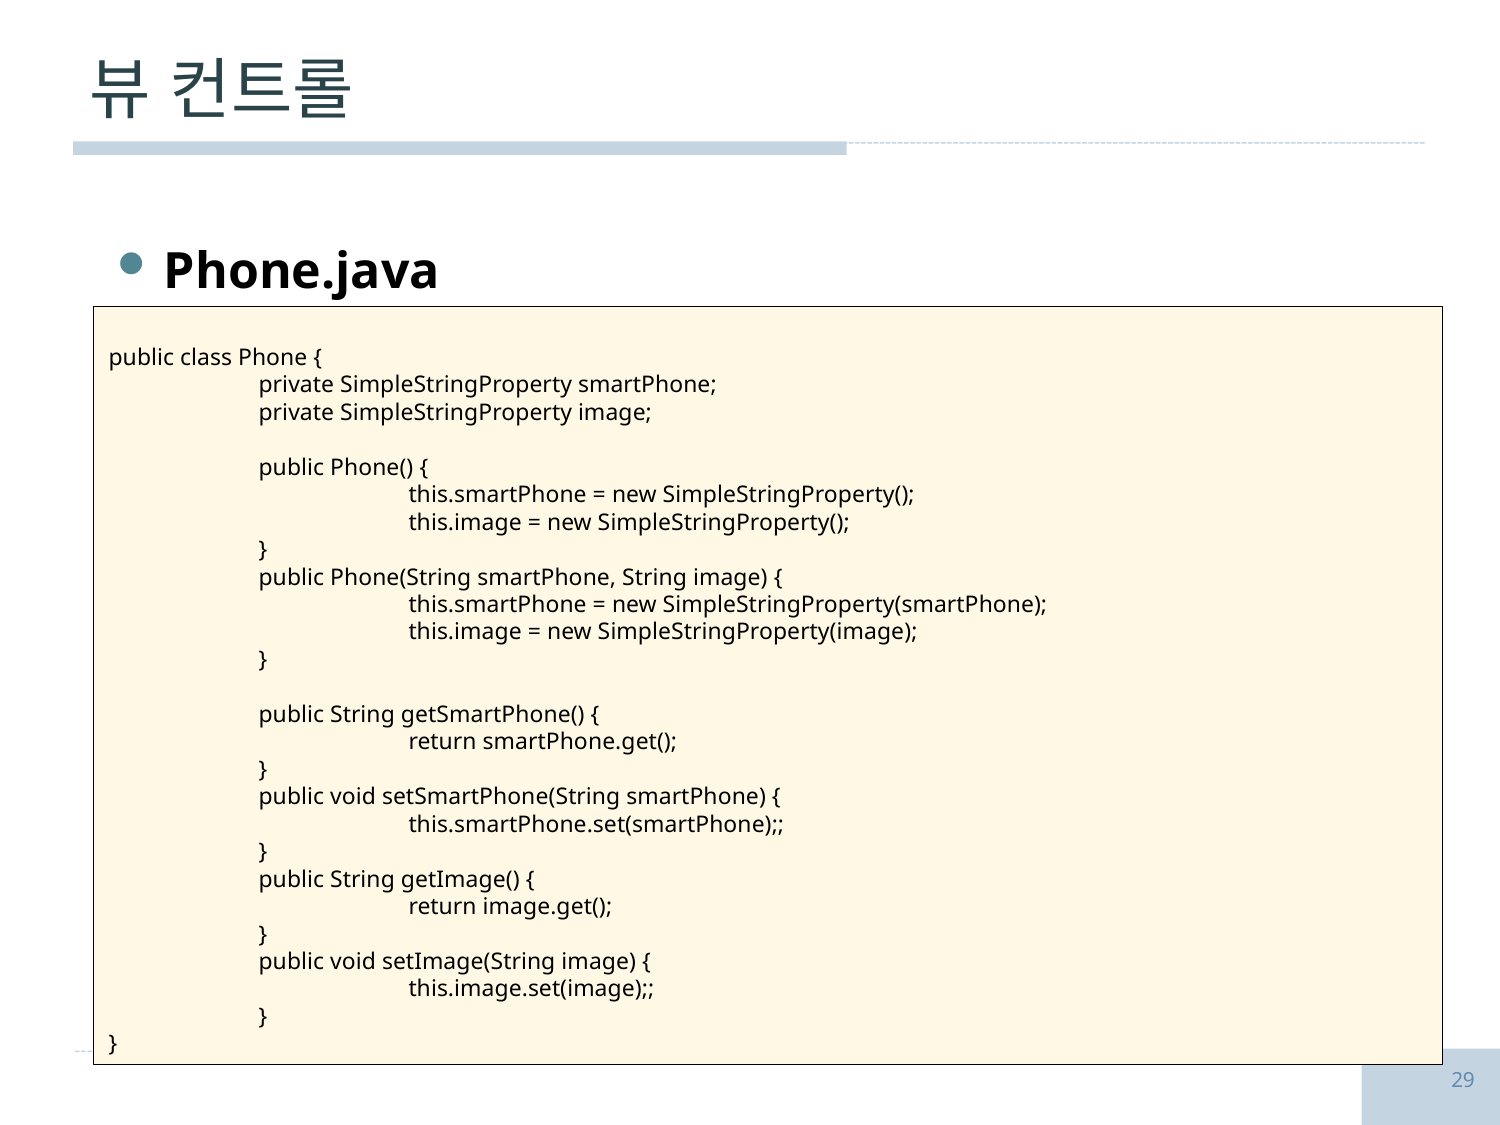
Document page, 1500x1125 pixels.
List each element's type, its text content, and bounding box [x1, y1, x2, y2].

list Phone.java [102, 201, 1463, 1007]
title 뷰 컨트롤 [75, 24, 1425, 134]
text_box public class Phone { private SimpleStringProperty smartPhone; private SimpleStringProperty image; public Phone() { this.smartPhone = new SimpleStringProperty(); this.image = new SimpleStringProperty(); } public Phone(String smartPhone, String image) { this.smartPhone = new SimpleStringProperty(smartPhone); this.image = new SimpleStringProperty(image); } public String getSmartPhone() { return smartPhone.get(); } public void setSmartPhone(String smartPhone) { this.smartPhone.set(smartPhone);; } public String getImage() { return image.get(); } public void setImage(String image) { this.image.set(image);; } } [92, 305, 1444, 1066]
